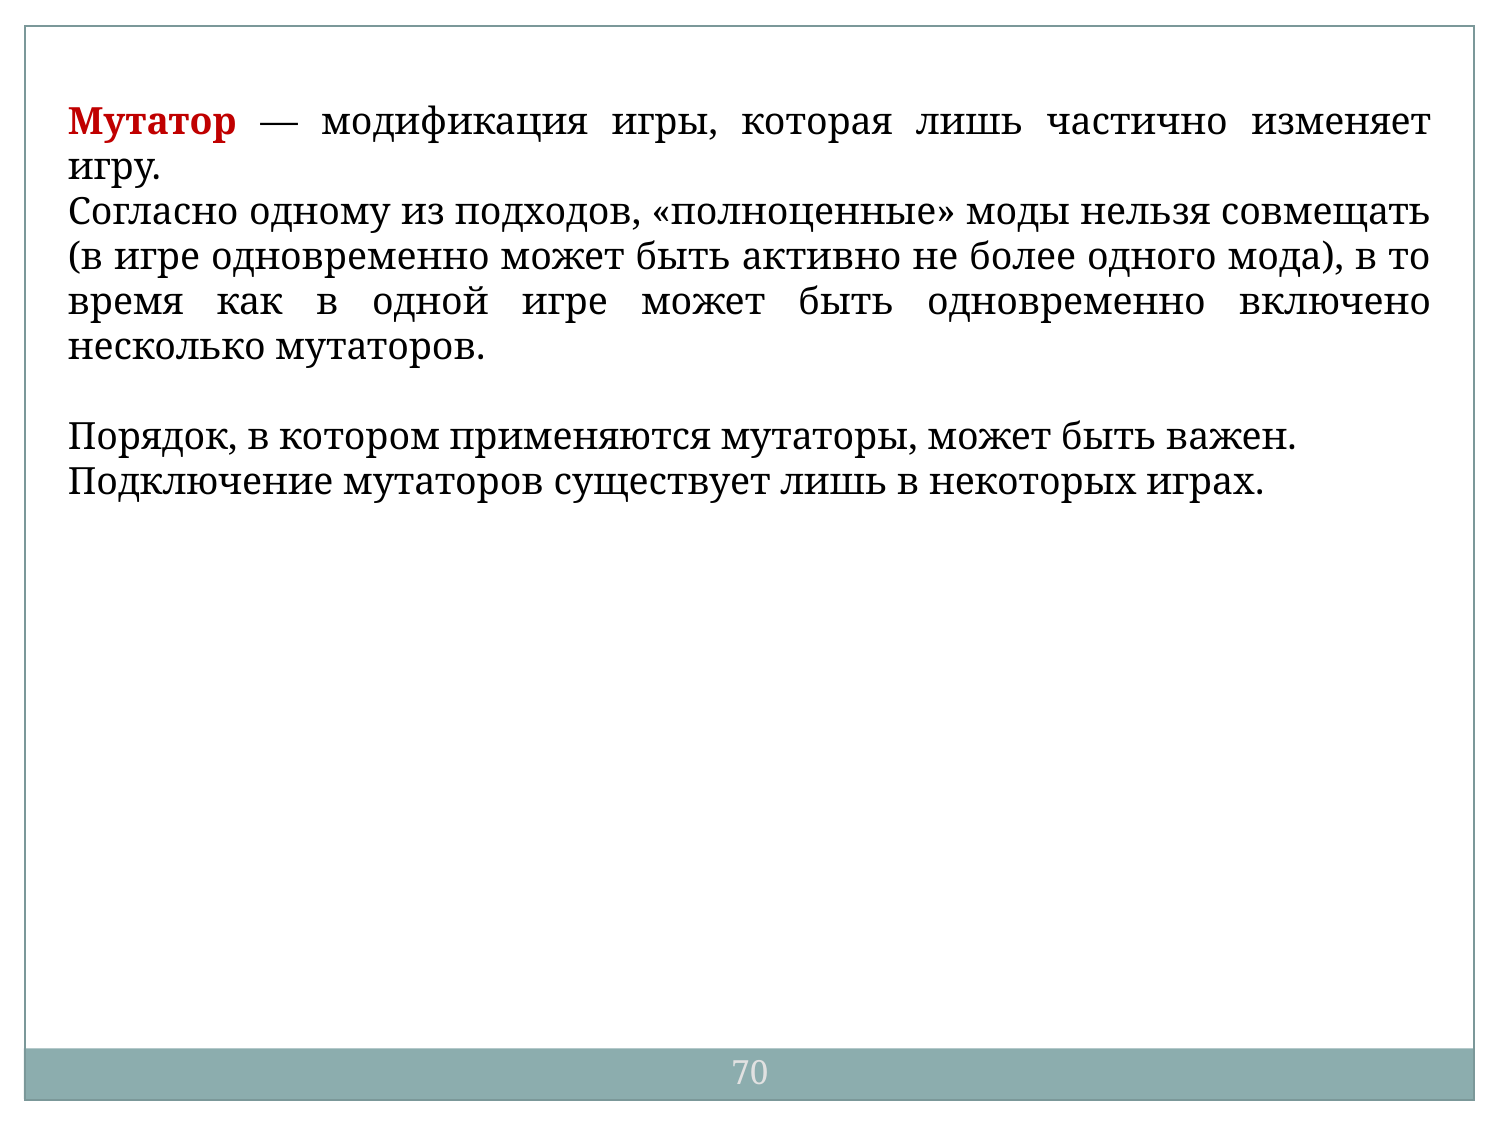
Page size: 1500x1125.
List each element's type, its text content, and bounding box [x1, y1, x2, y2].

slide_number 70 [699, 1037, 800, 1110]
text_box Мутатор — модификация игры, которая лишь частично изменяет игру. Согласно одному из подходов, «полноценные» моды нельзя совмещать (в игре одновременно может быть активно не более одного мода), в то время как в одной игре может быть одновременно включено несколько мутаторов. Порядок, в котором применяются мутаторы, может быть важен. Подключение мутаторов существует лишь в некоторых играх. [53, 89, 1447, 510]
